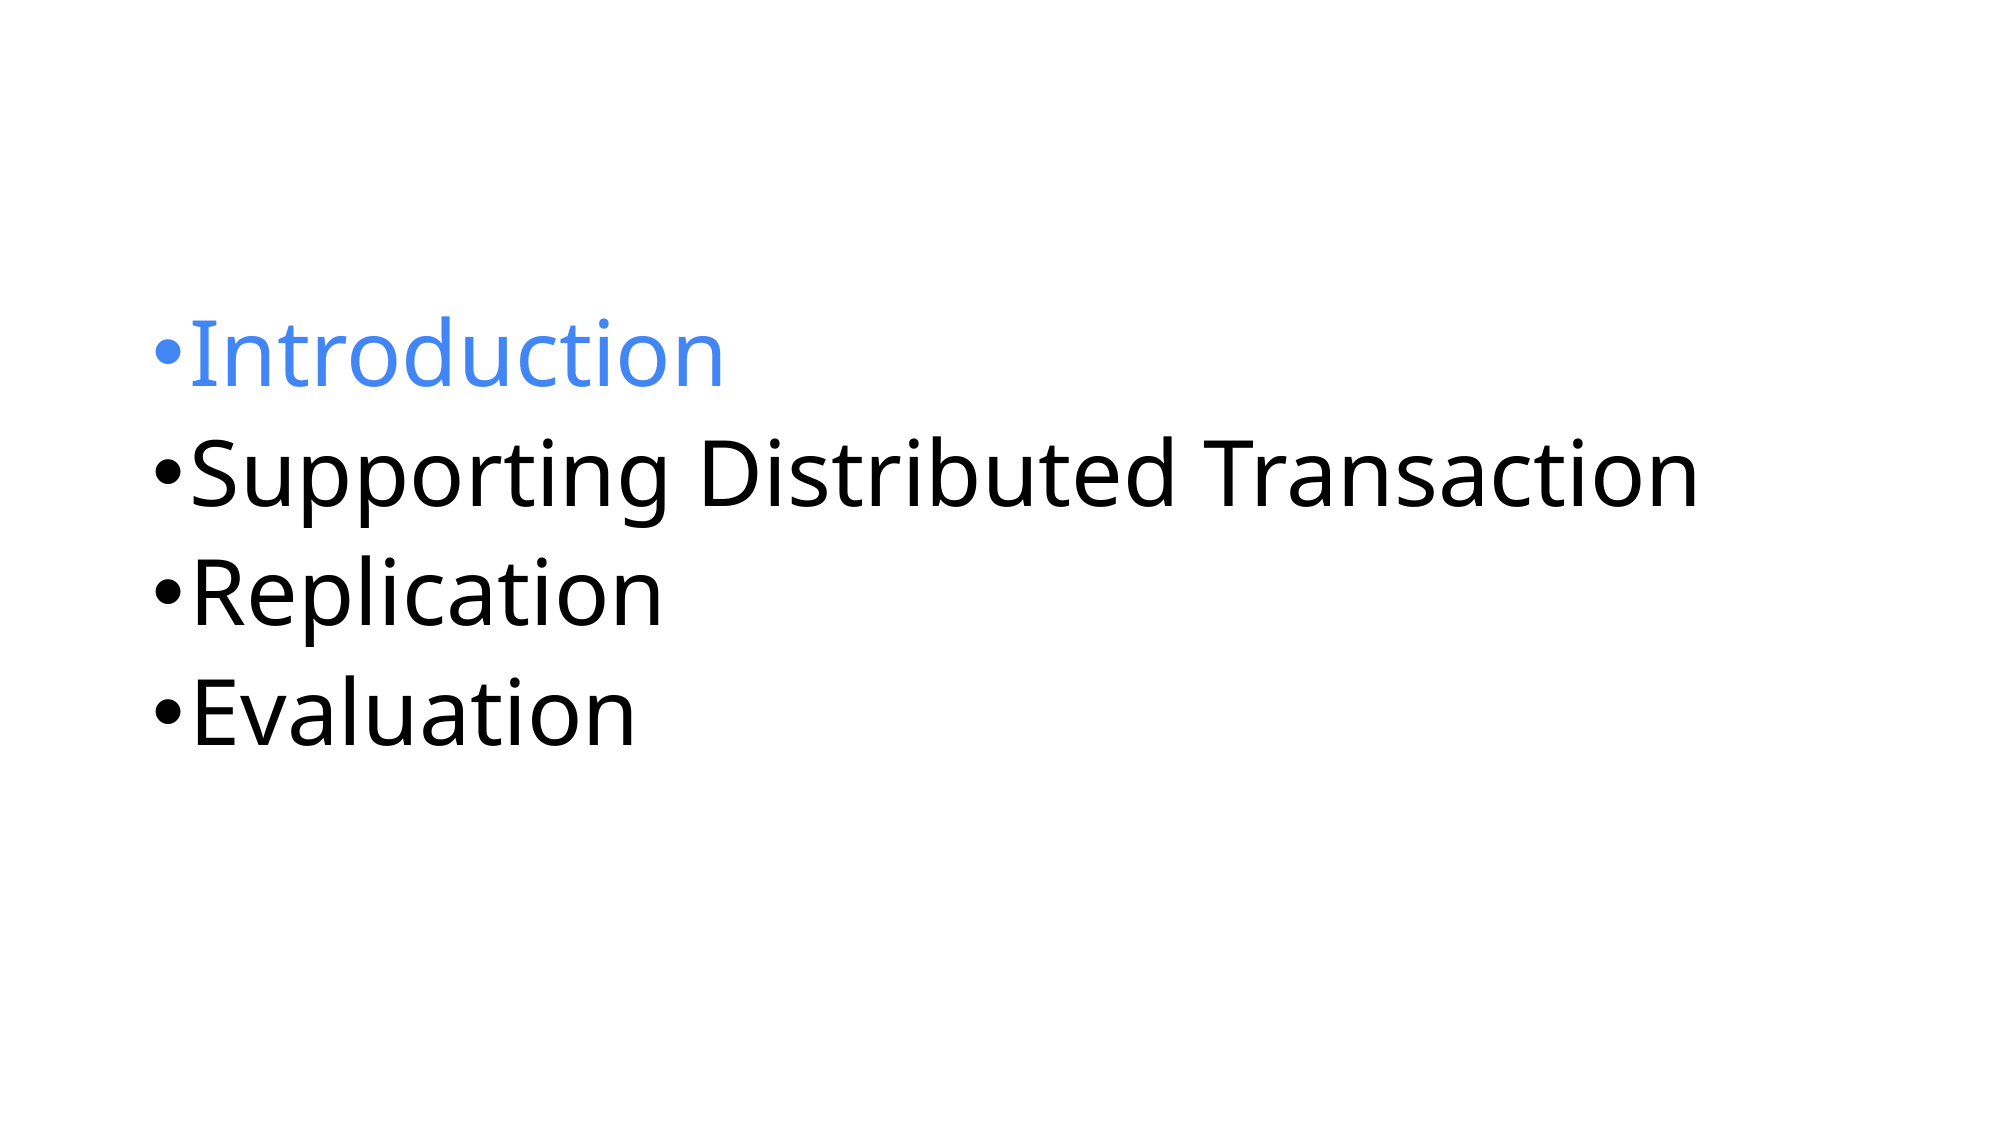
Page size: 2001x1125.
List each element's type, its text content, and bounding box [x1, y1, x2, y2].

list Introduction Supporting Distributed Transaction Replication Evaluation [137, 299, 1863, 1014]
